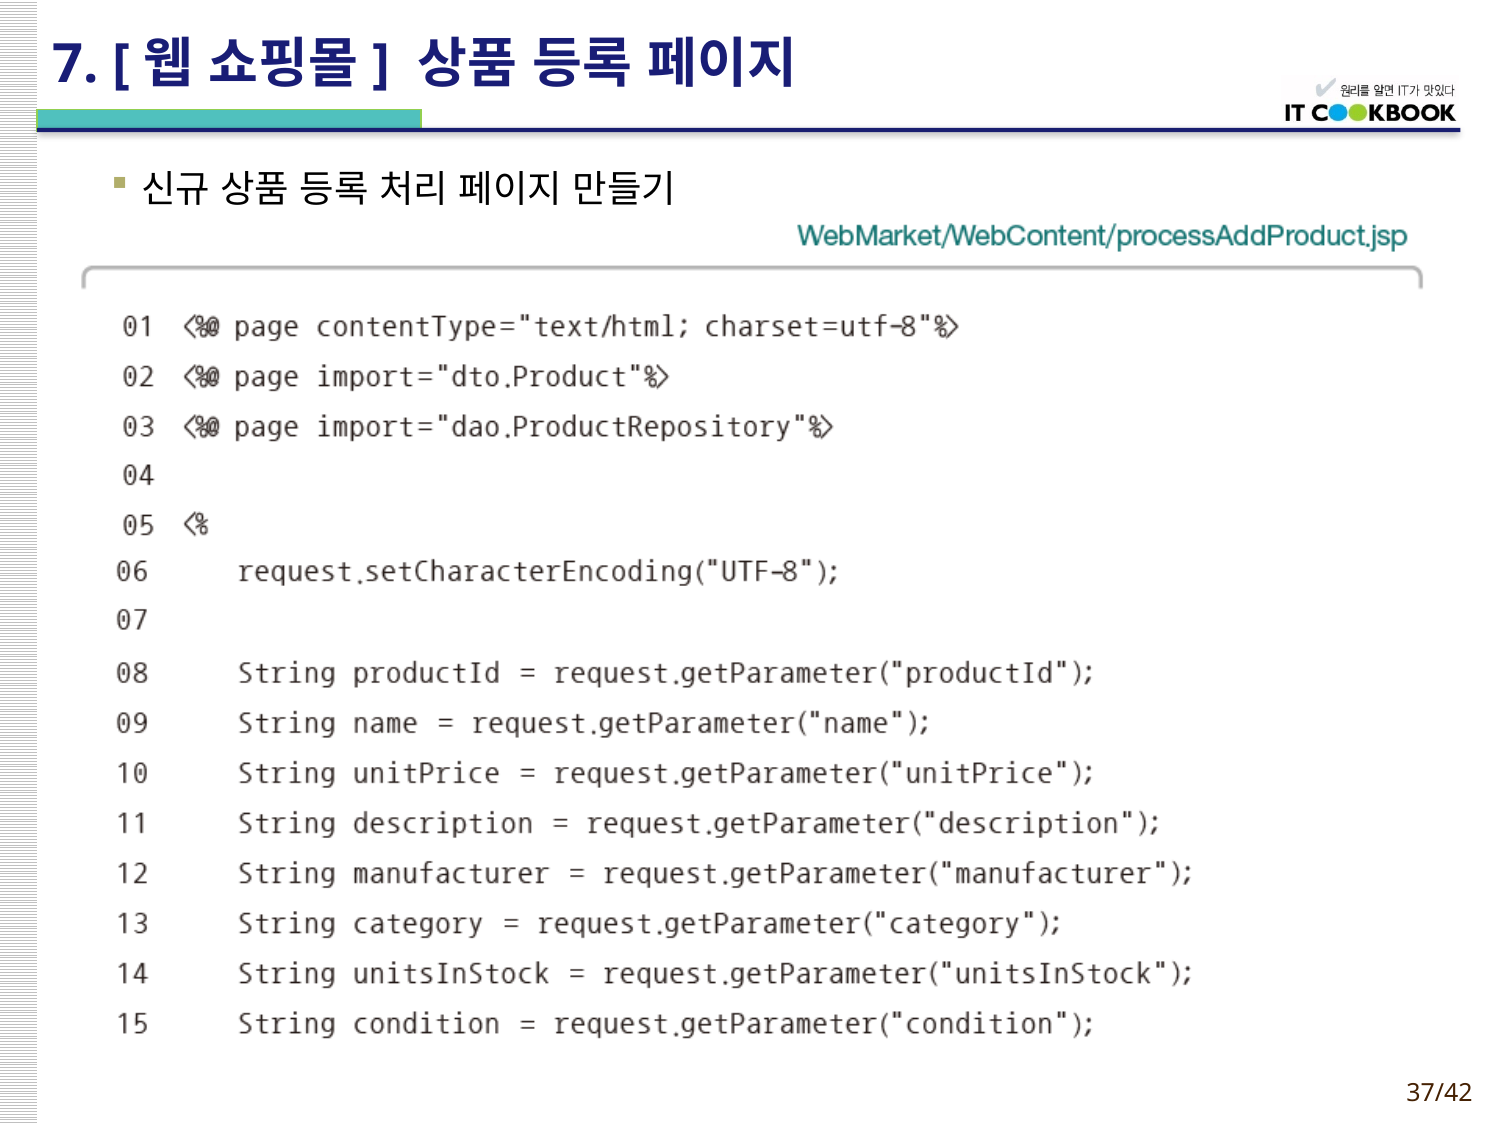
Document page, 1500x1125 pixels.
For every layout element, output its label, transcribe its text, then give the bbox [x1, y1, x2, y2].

picture [55, 207, 1445, 1054]
list 신규 상품 등록 처리 페이지 만들기 [37, 152, 1463, 1091]
title 7. [웹 쇼핑몰] 상품 등록 페이지 [37, 13, 1278, 109]
picture [1281, 75, 1459, 123]
